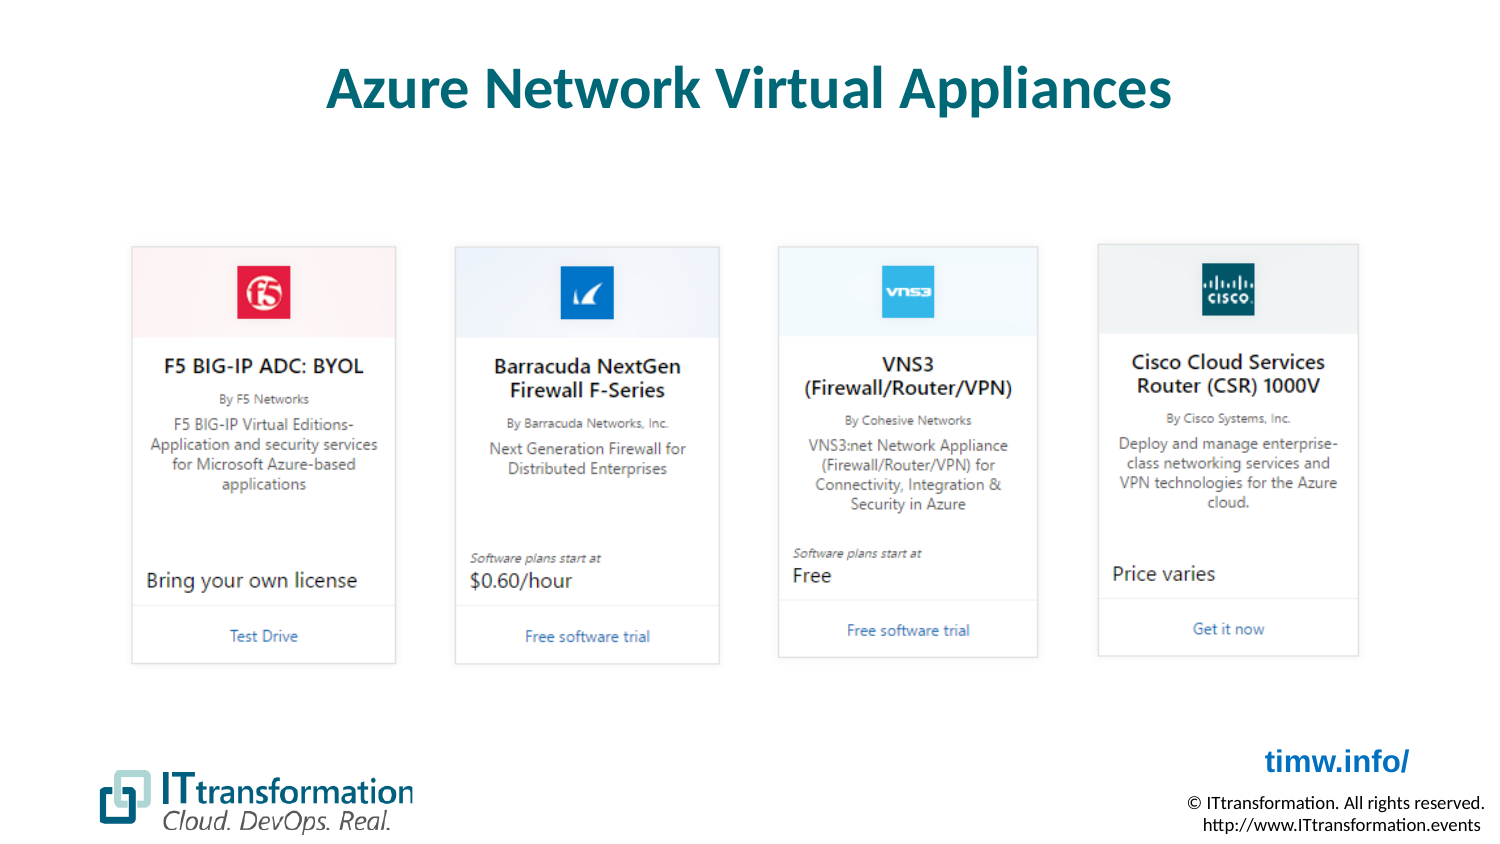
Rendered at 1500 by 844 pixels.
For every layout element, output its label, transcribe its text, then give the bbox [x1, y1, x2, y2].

picture [1090, 236, 1367, 662]
title Azure Network Virtual Appliances [74, 37, 1426, 132]
picture [769, 236, 1045, 666]
picture [124, 237, 403, 671]
text_box timw.info/ [1249, 734, 1500, 787]
picture [447, 240, 724, 670]
